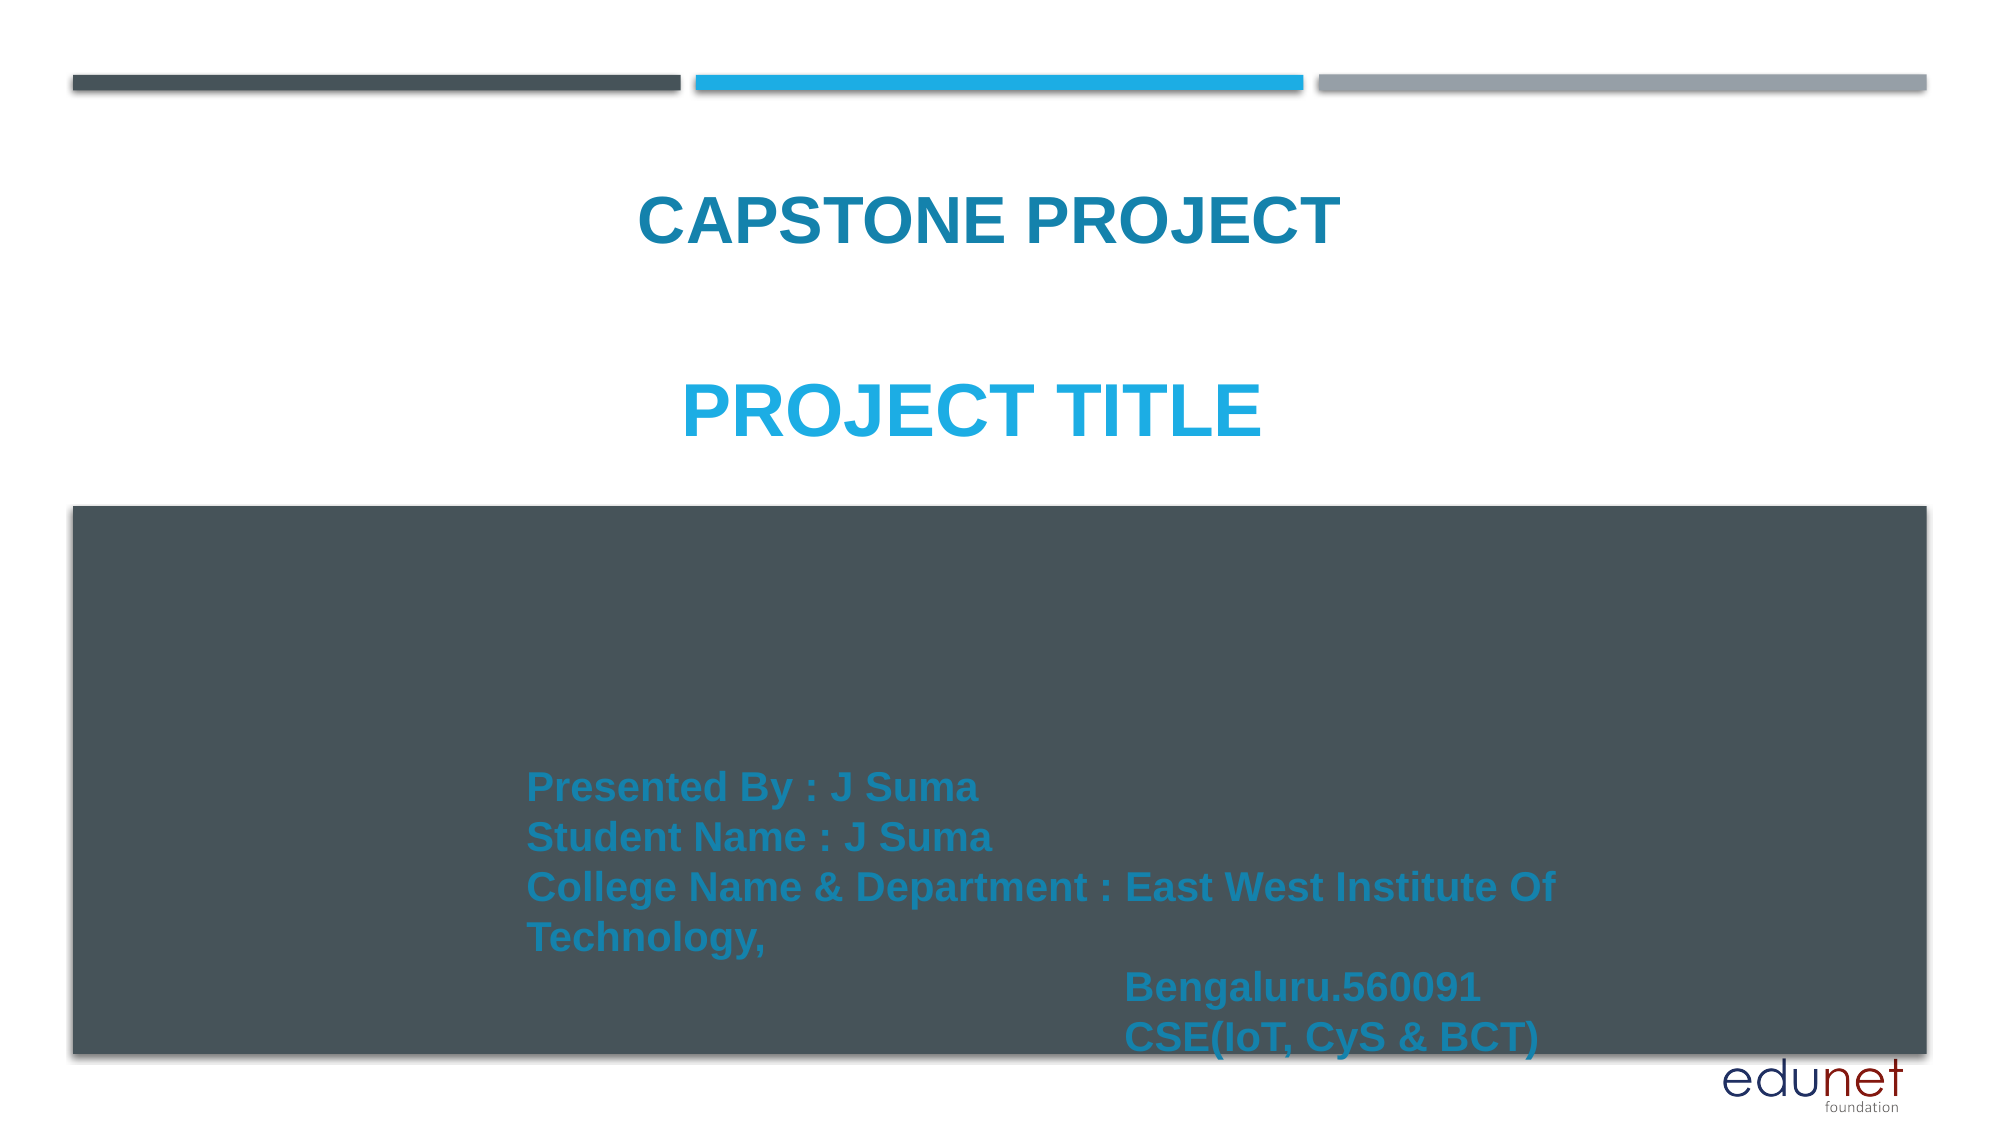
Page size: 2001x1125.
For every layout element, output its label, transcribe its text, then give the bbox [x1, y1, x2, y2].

text_box CAPSTONE PROJECT [0, 169, 2000, 265]
text_box Presented By : J Suma Student Name : J Suma College Name & Department : East West Institute Of Technology, Bengaluru.560091 CSE(IoT, CyS & BCT) [511, 752, 1821, 1125]
picture [1821, 1056, 1905, 1116]
title PROJECT TITLE [222, 298, 1723, 460]
